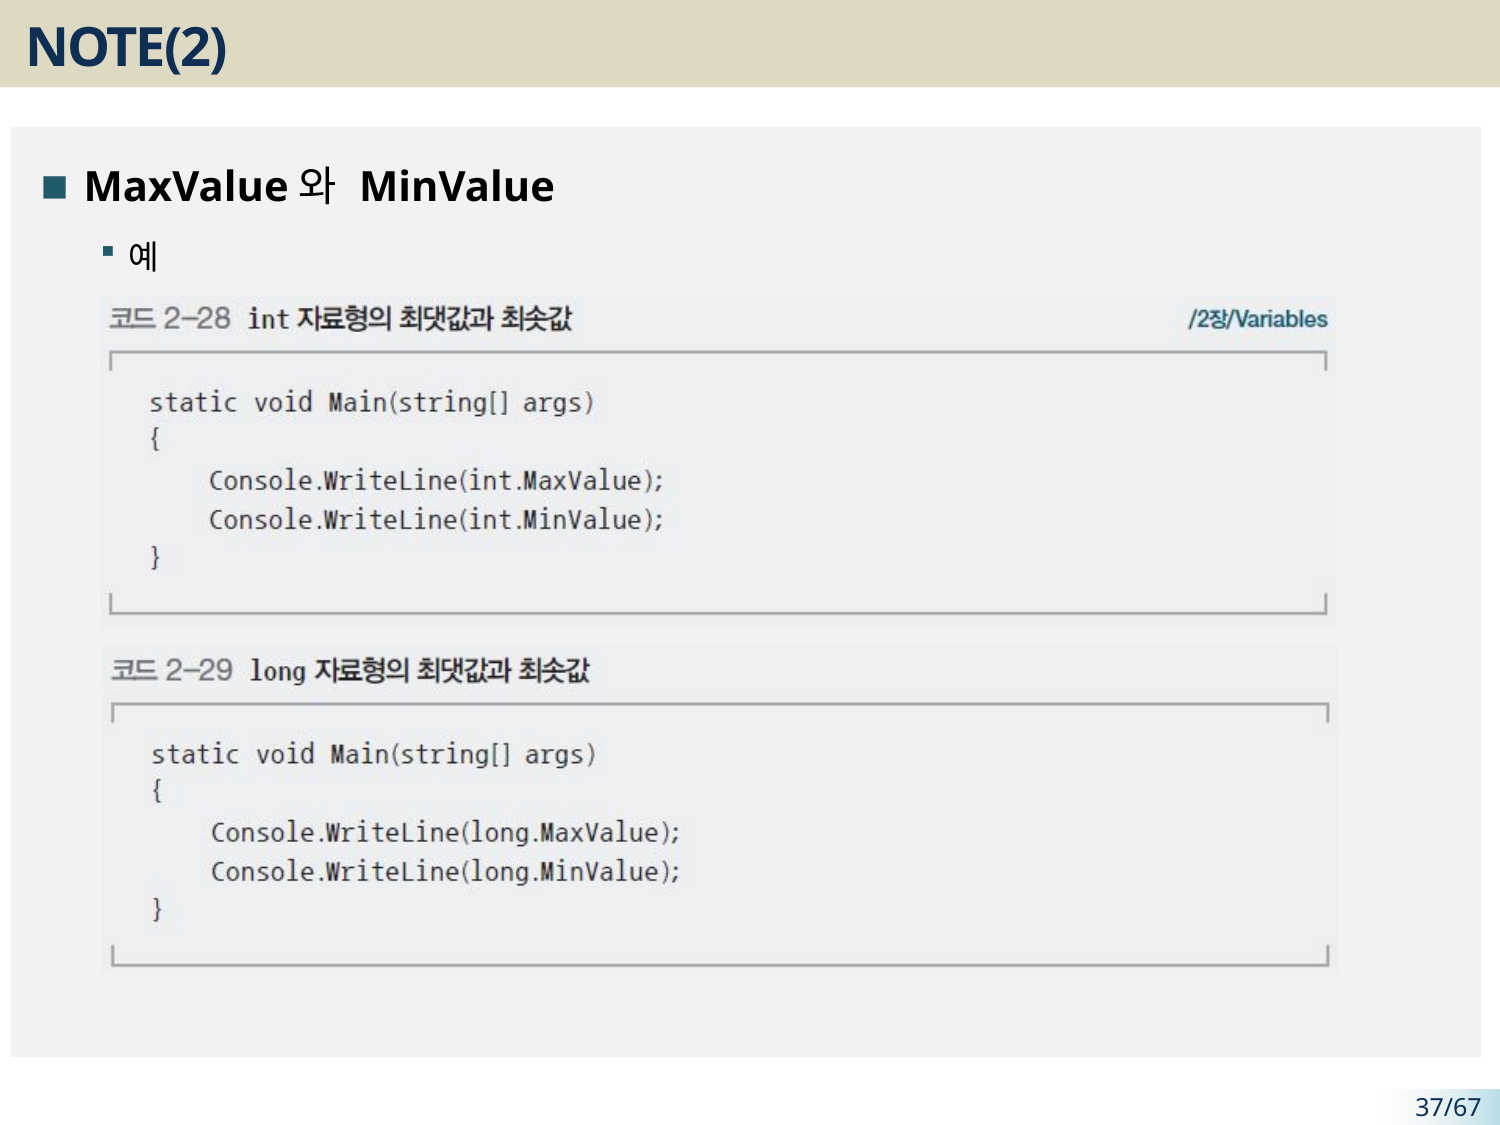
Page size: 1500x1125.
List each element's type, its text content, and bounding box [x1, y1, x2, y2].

list MaxValue와 MinValue 예 [10, 126, 1481, 1057]
title NOTE(2) [10, 5, 1288, 84]
picture [102, 643, 1339, 975]
picture [100, 296, 1337, 630]
